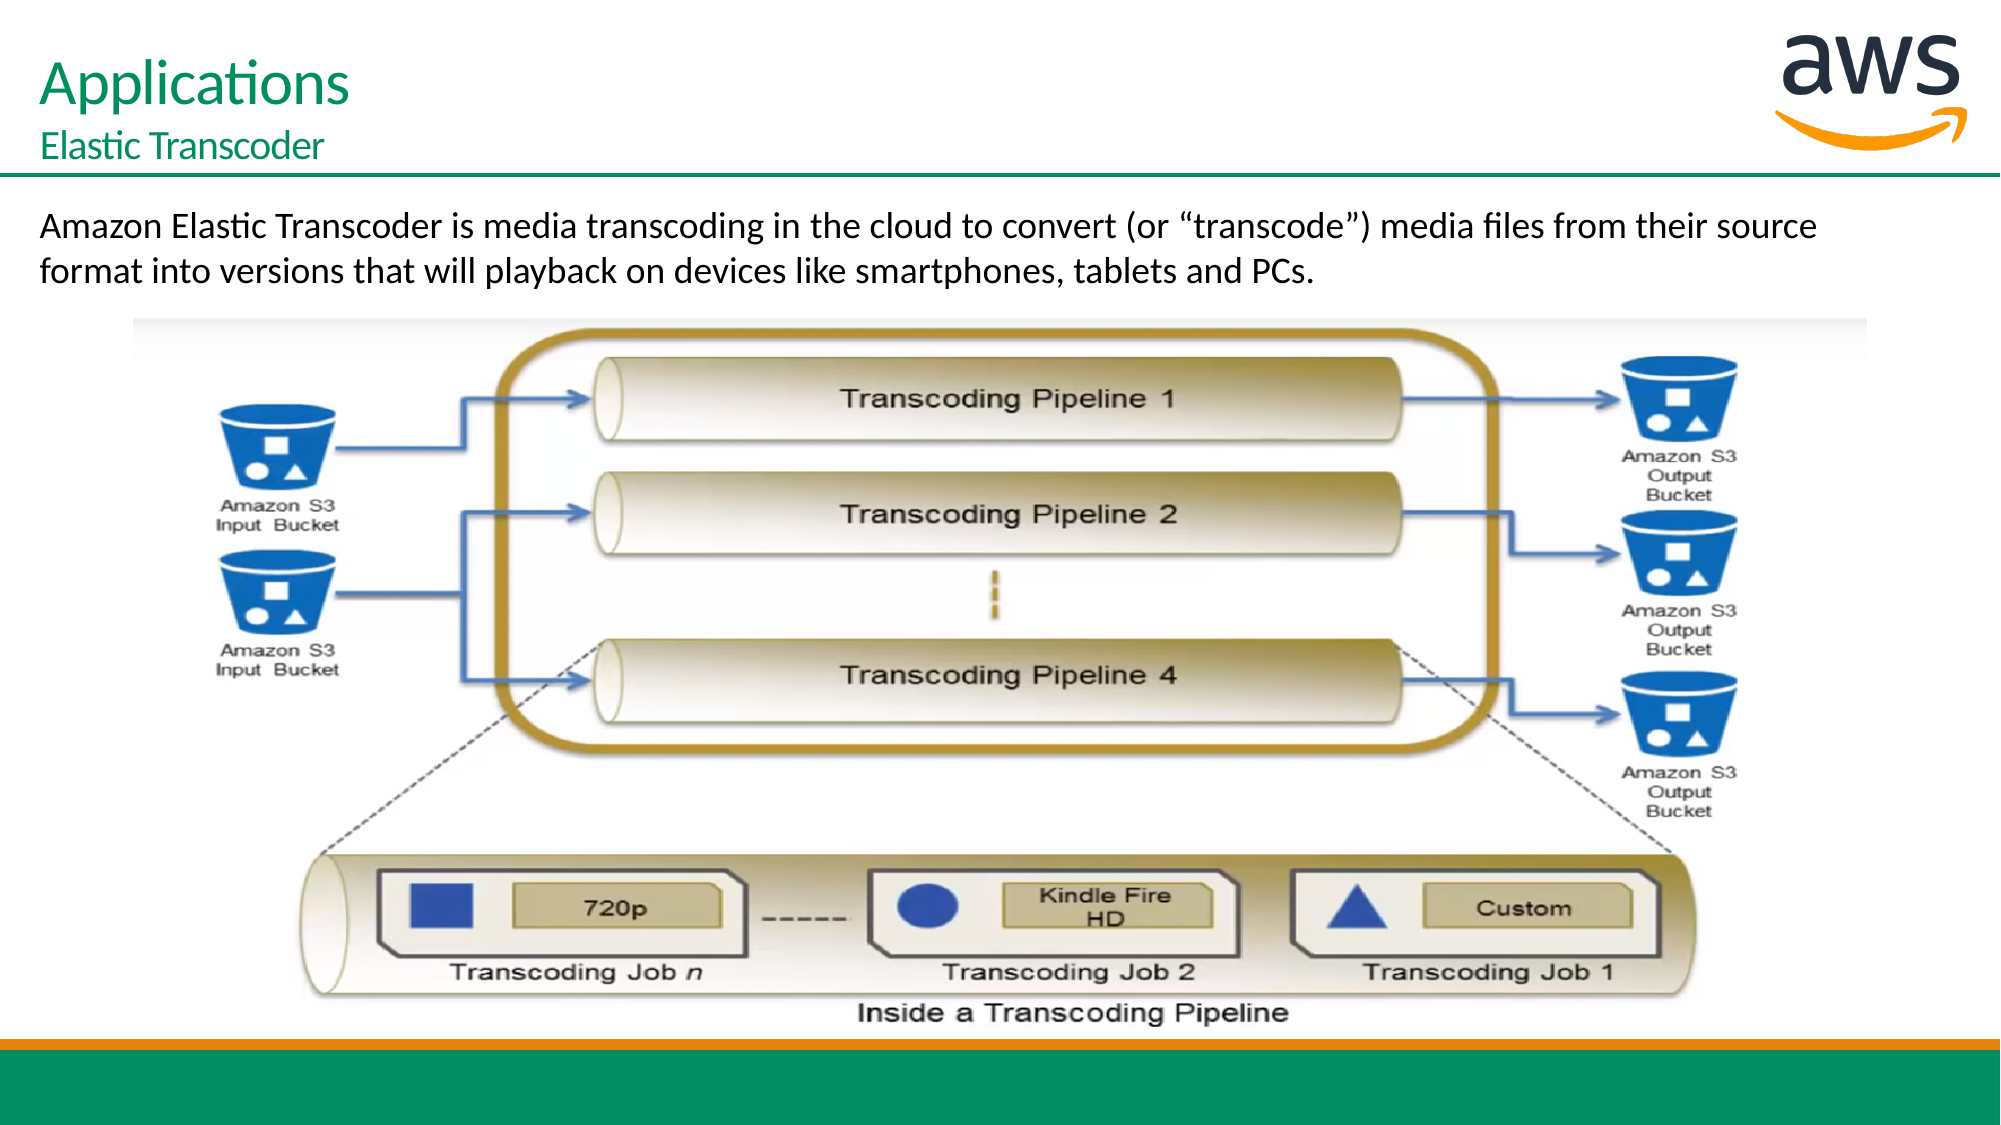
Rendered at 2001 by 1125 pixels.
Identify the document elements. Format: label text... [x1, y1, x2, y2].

picture [132, 318, 1868, 1028]
title Applications Elastic Transcoder [24, 24, 1975, 175]
text_box Amazon Elastic Transcoder is media transcoding in the cloud to convert (or “transcode”) media files from their source format into versions that will playback on devices like smartphones, tablets and PCs. [24, 193, 1936, 299]
